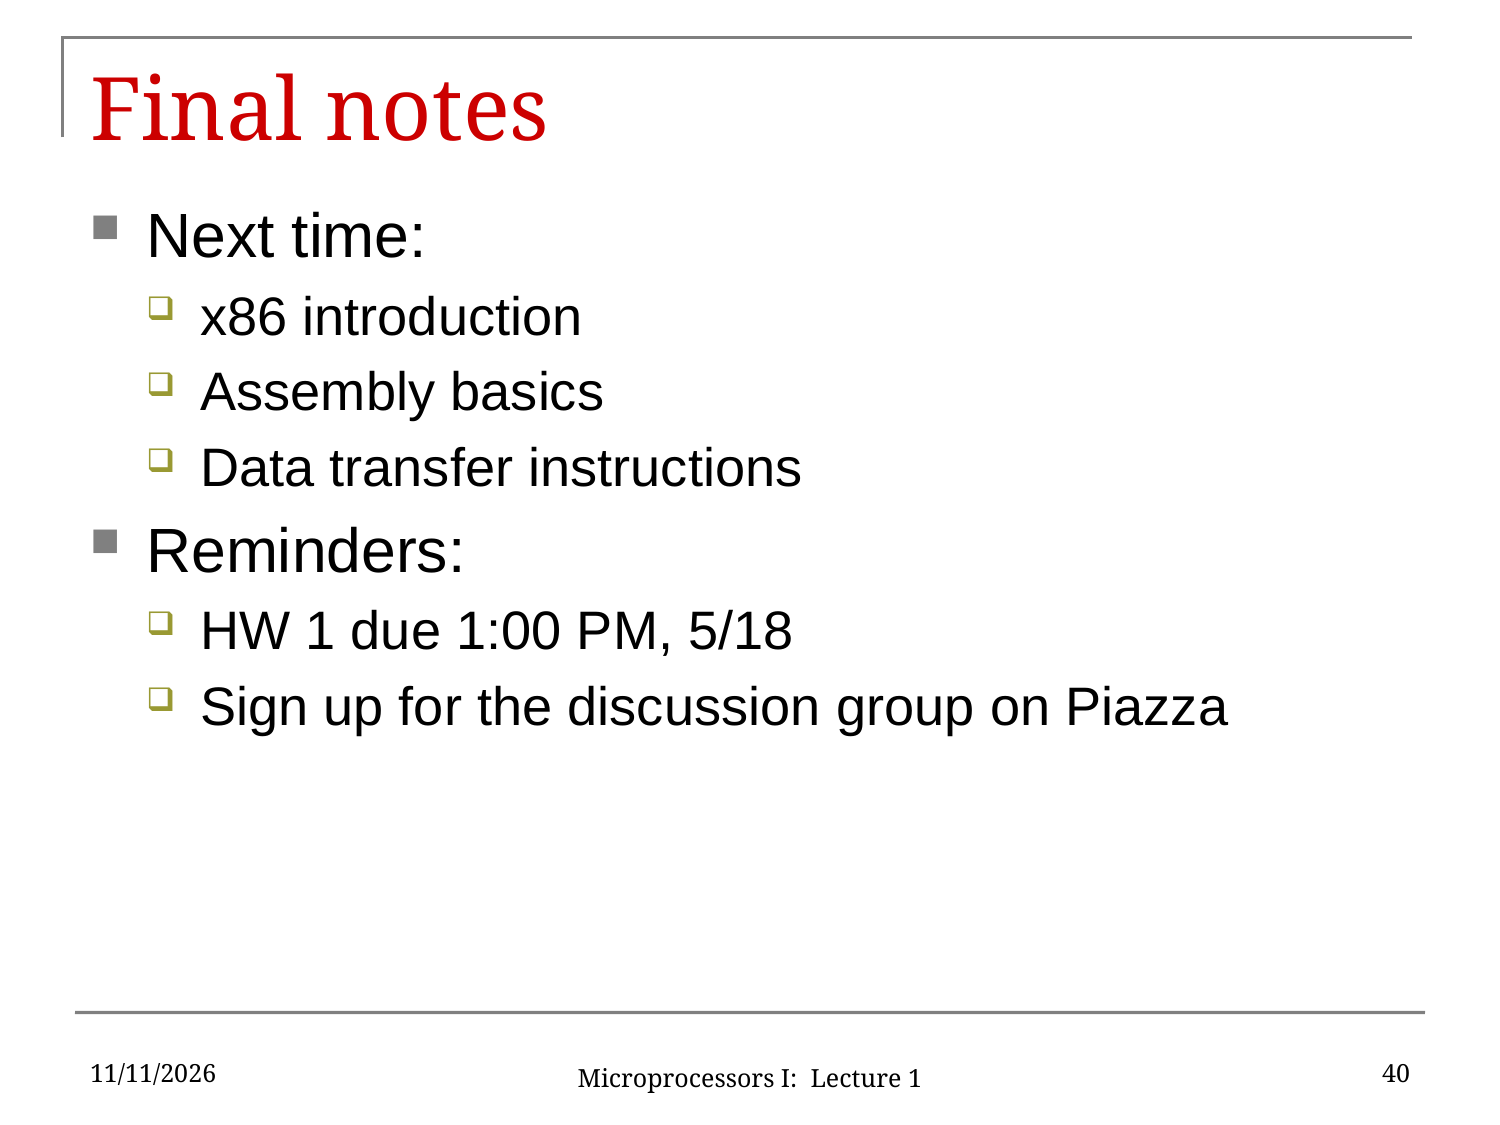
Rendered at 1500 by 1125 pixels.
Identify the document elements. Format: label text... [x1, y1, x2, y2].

title Final notes [75, 45, 1425, 163]
slide_number 40 [1074, 1023, 1426, 1100]
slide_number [74, 1023, 426, 1100]
list Next time: x86 introduction Assembly basics Data transfer instructions Reminders: HW 1 due 1:00 PM, 5/18 Sign up for the discussion group on Piazza [75, 187, 1425, 1006]
footer Microprocessors I: Lecture 1 [512, 1024, 988, 1101]
